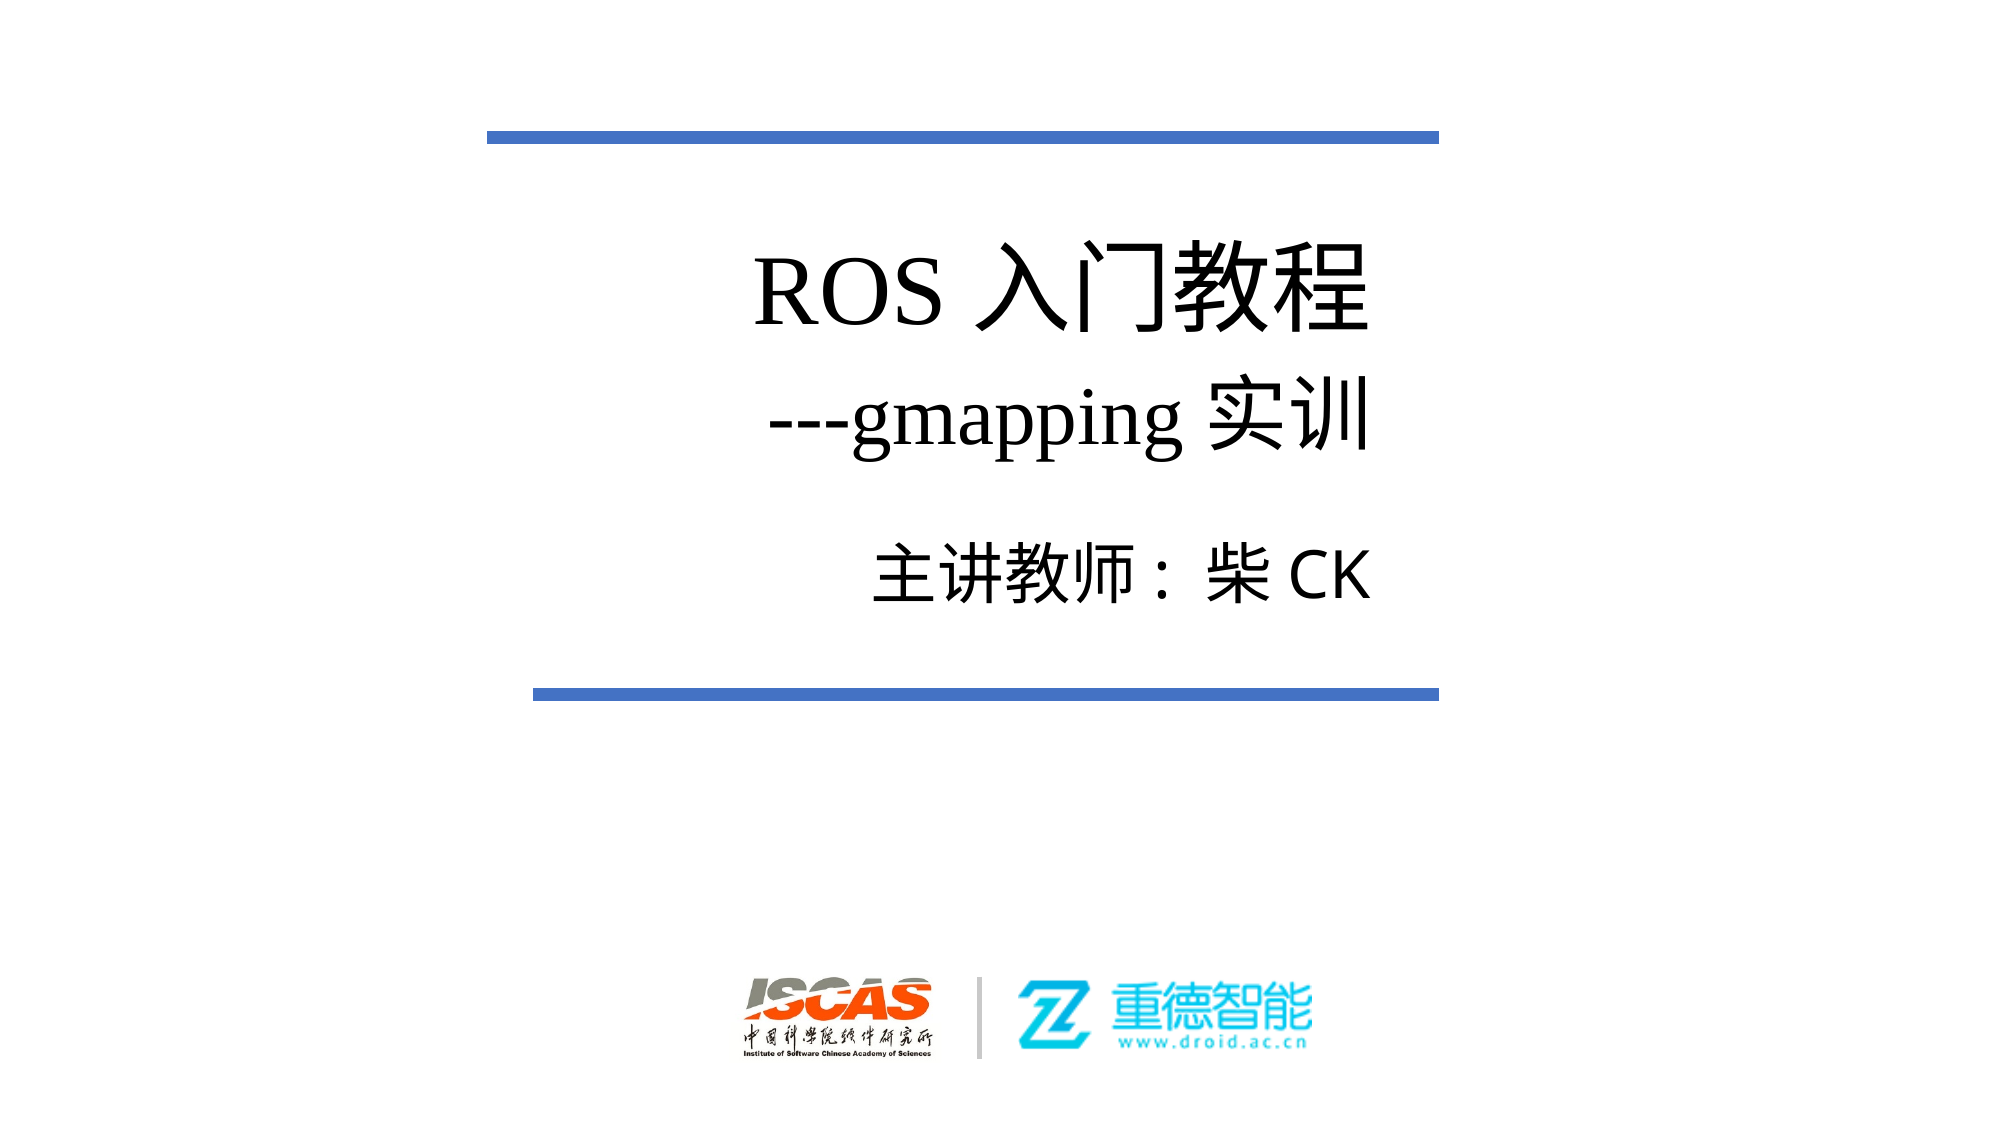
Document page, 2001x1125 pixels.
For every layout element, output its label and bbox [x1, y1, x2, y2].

picture [1018, 966, 1312, 1064]
text_box [486, 137, 1440, 695]
text_box [721, 966, 957, 1063]
